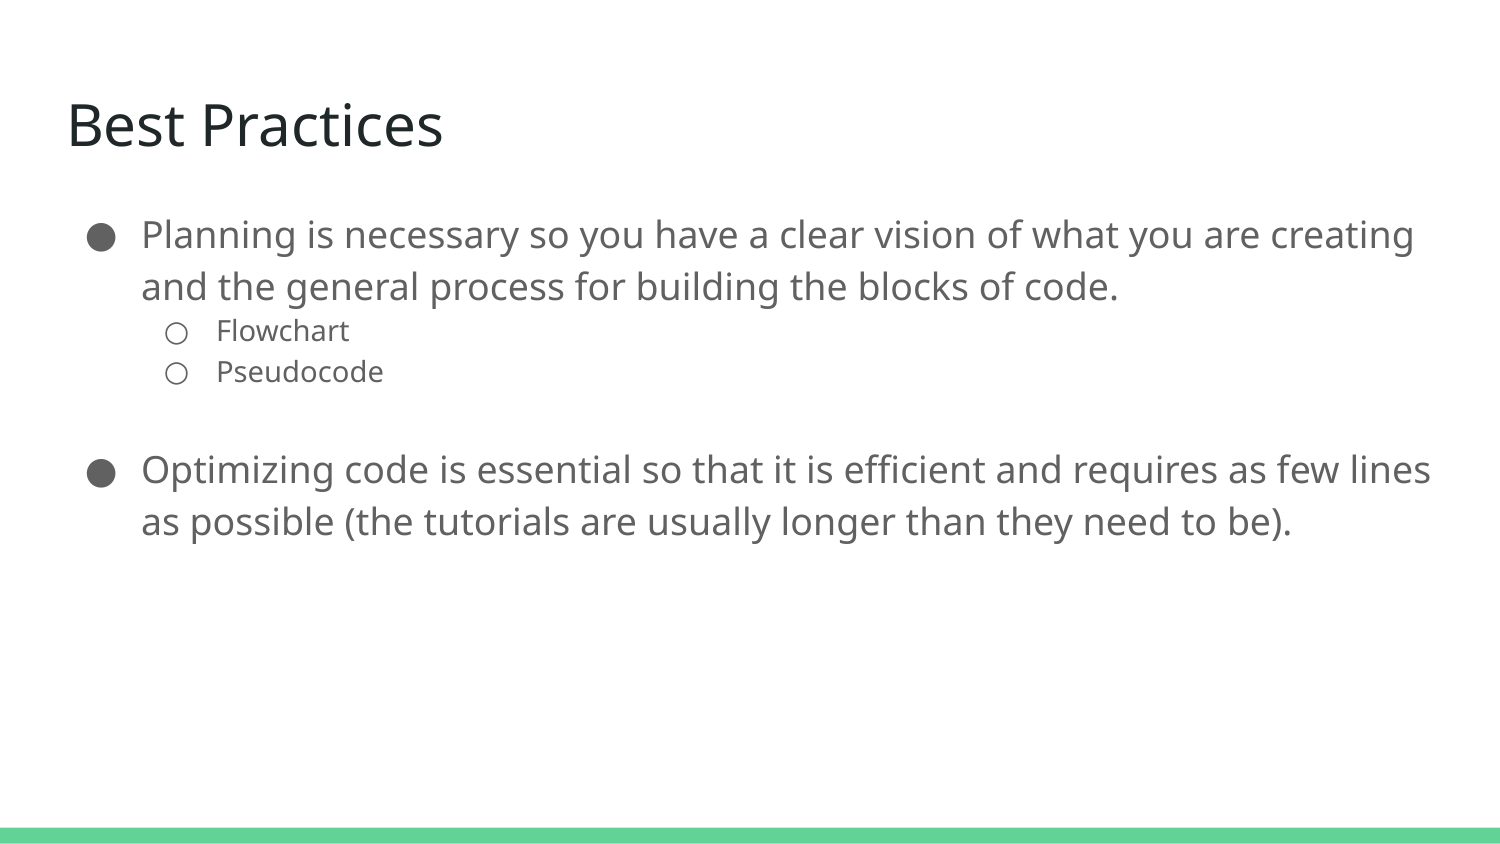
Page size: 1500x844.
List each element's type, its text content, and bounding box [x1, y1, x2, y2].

title Best Practices [51, 72, 1449, 167]
list Planning is necessary so you have a clear vision of what you are creating and the general process for building the blocks of code. Flowchart Pseudocode Optimizing code is essential so that it is efficient and requires as few lines as possible (the tutorials are usually longer than they need to be). [51, 189, 1449, 750]
